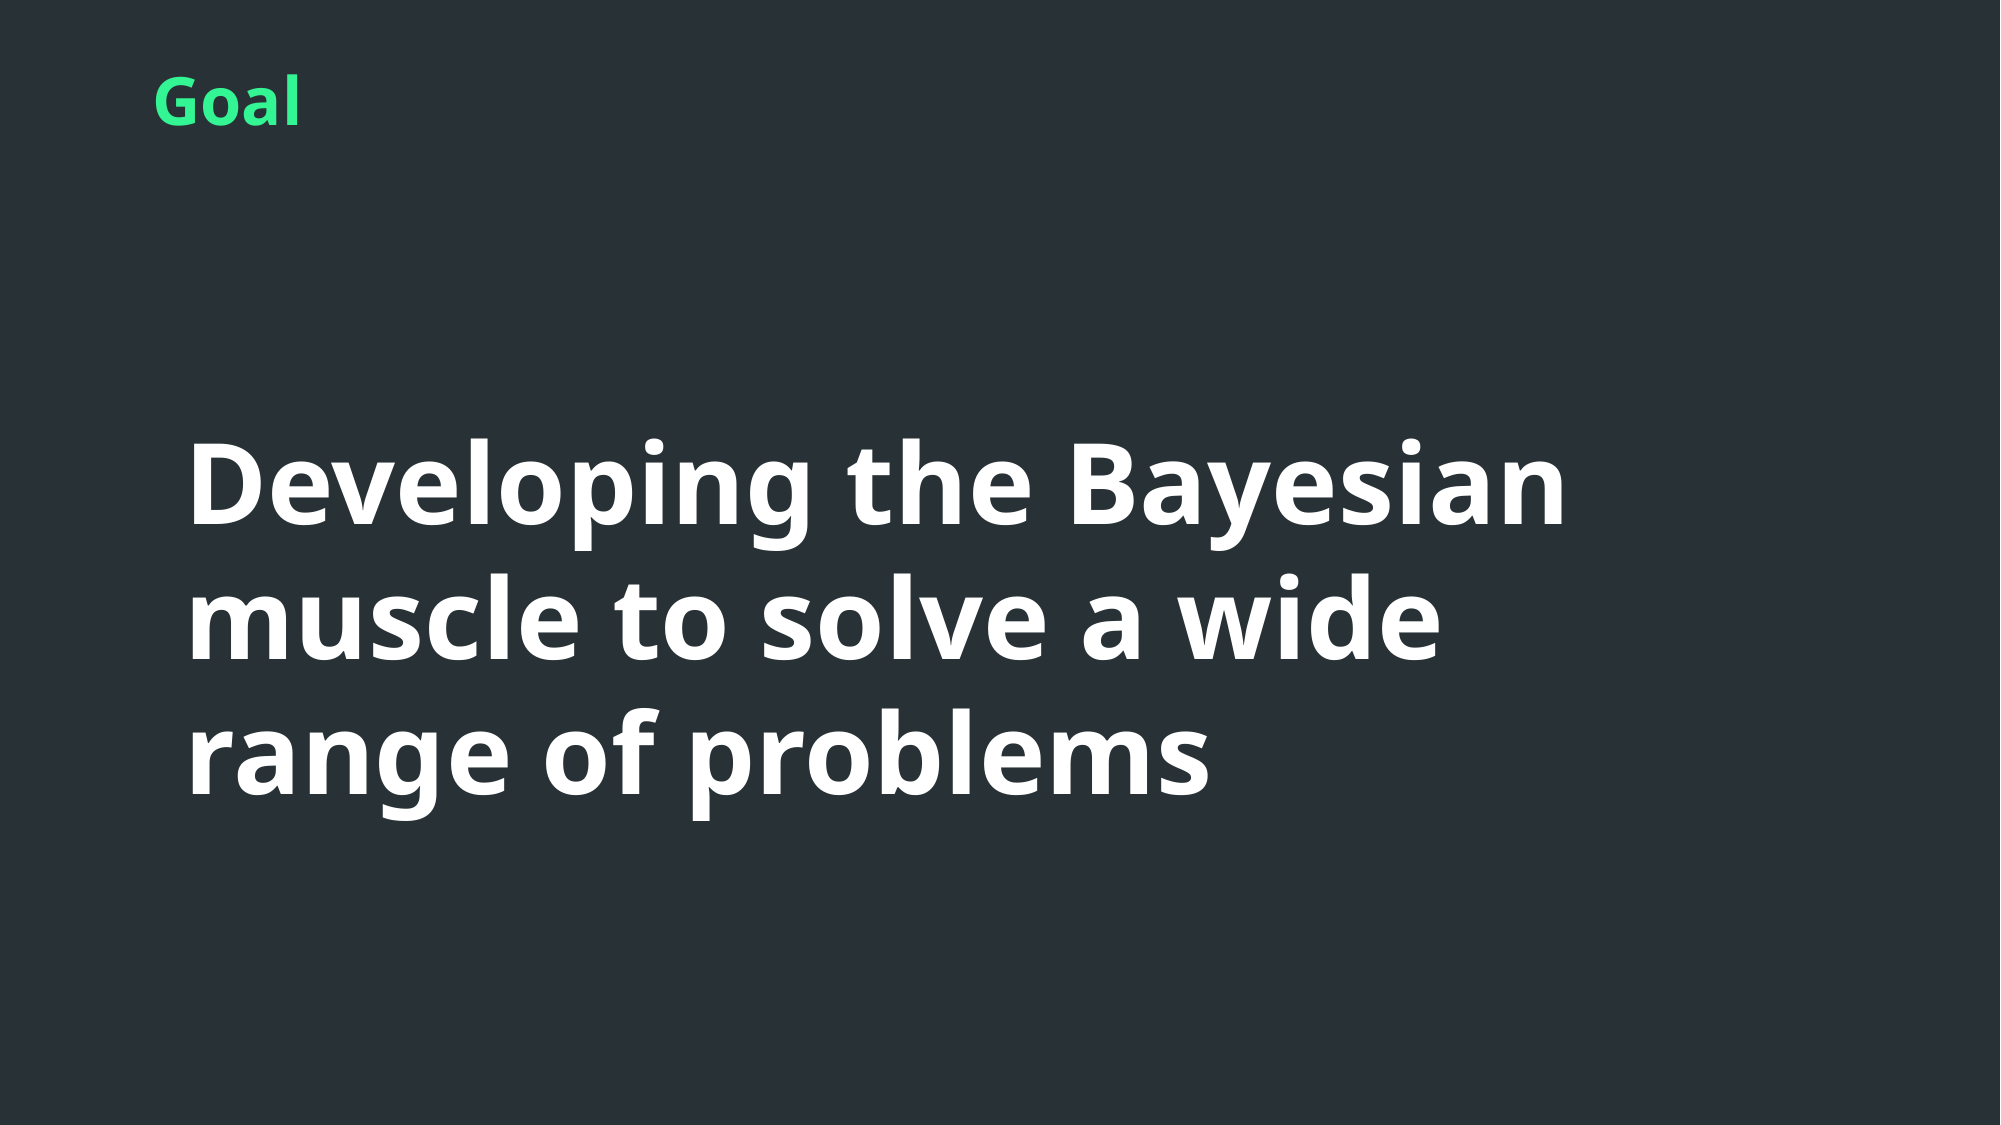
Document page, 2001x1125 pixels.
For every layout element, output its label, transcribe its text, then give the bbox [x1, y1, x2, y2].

title Goal [137, 59, 1863, 148]
text_box Developing the Bayesian muscle to solve a wide range of problems [184, 282, 1671, 818]
